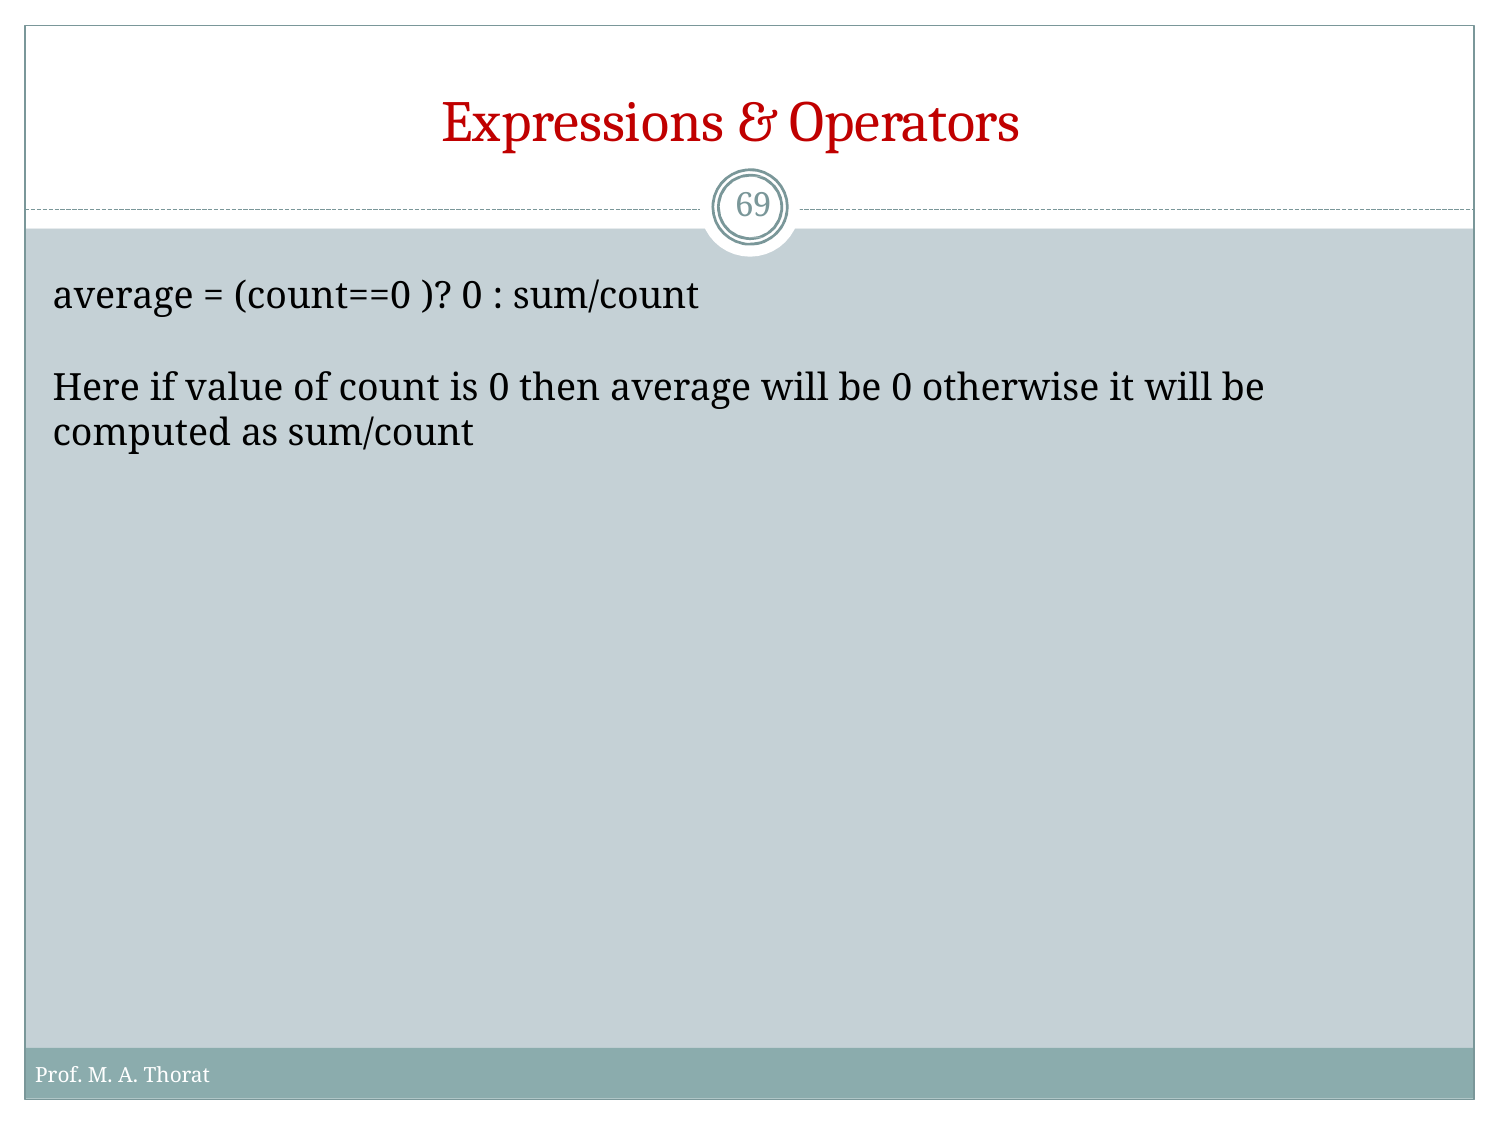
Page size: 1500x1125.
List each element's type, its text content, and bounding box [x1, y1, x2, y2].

footer Prof. M. A. Thorat [33, 1061, 331, 1091]
text_box 69 average = (count==0 )? 0 : sum/count Here if value of count is 0 then average will be 0 otherwise it will be computed as sum/count [50, 181, 1390, 454]
title Expressions & Operators [151, 80, 1349, 181]
